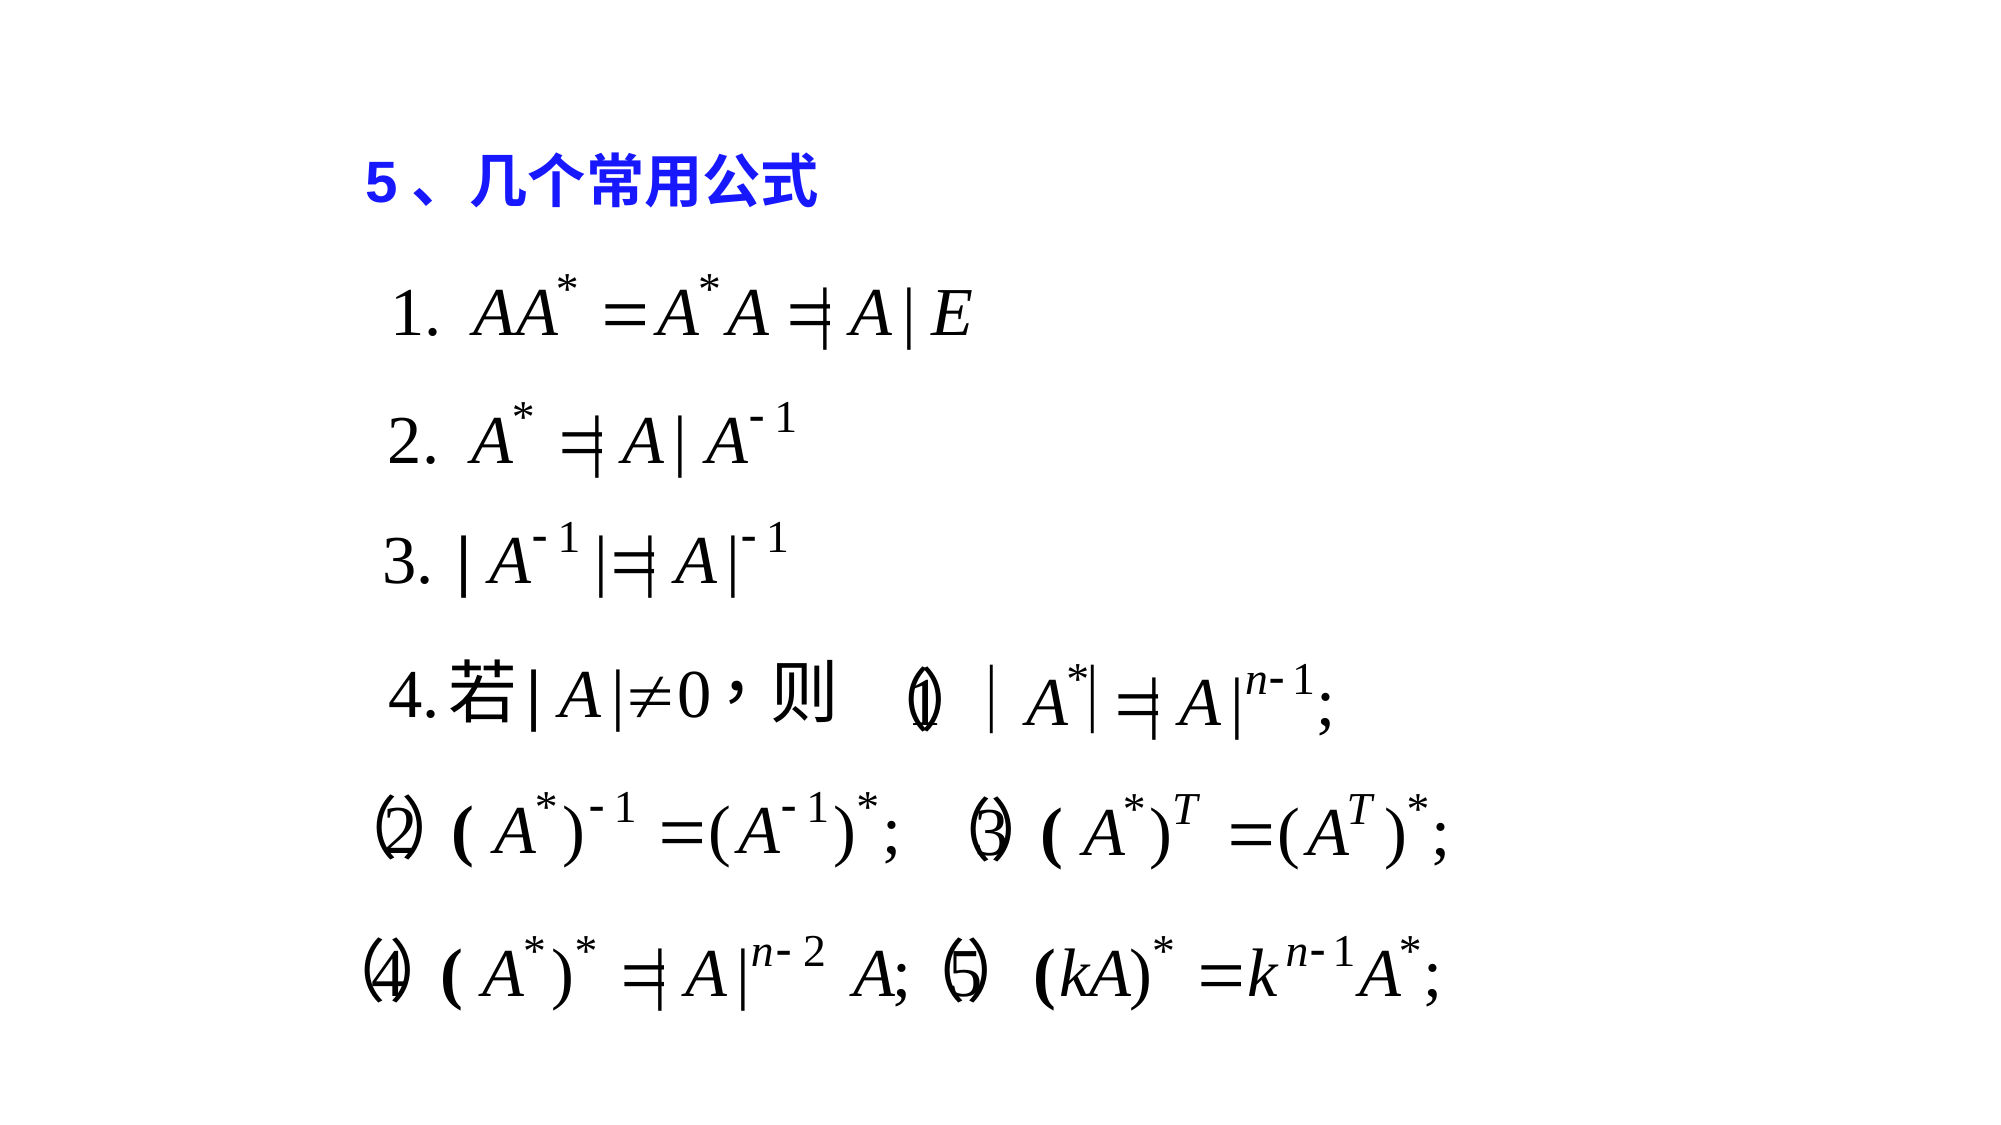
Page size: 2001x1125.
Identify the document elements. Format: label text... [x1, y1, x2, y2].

text_box 5、几个常用公式 [350, 137, 1426, 222]
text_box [349, 772, 911, 882]
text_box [881, 644, 1345, 754]
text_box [943, 774, 1464, 884]
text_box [377, 648, 847, 746]
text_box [386, 254, 988, 364]
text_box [917, 916, 1456, 1026]
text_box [377, 383, 807, 492]
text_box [338, 916, 916, 1026]
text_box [373, 503, 798, 612]
